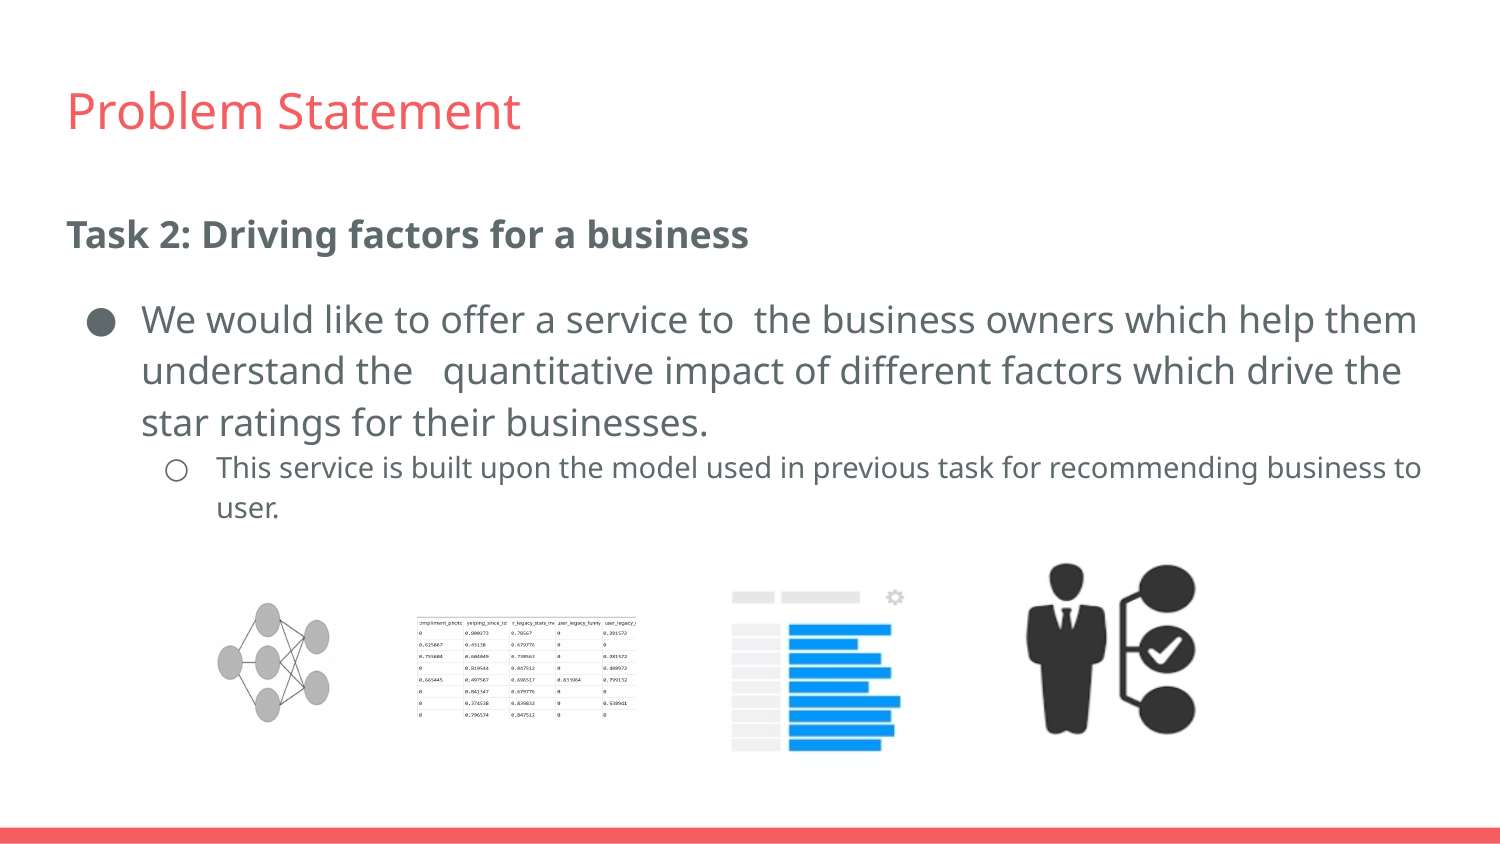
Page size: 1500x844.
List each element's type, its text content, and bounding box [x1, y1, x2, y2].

title Problem Statement [51, 64, 1449, 167]
list Task 2: Driving factors for a business We would like to offer a service to the business owners which help them understand the quantitative impact of different factors which drive the star ratings for their businesses. This service is built upon the model used in previous task for recommending business to user. [51, 189, 1449, 750]
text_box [159, 512, 1261, 777]
